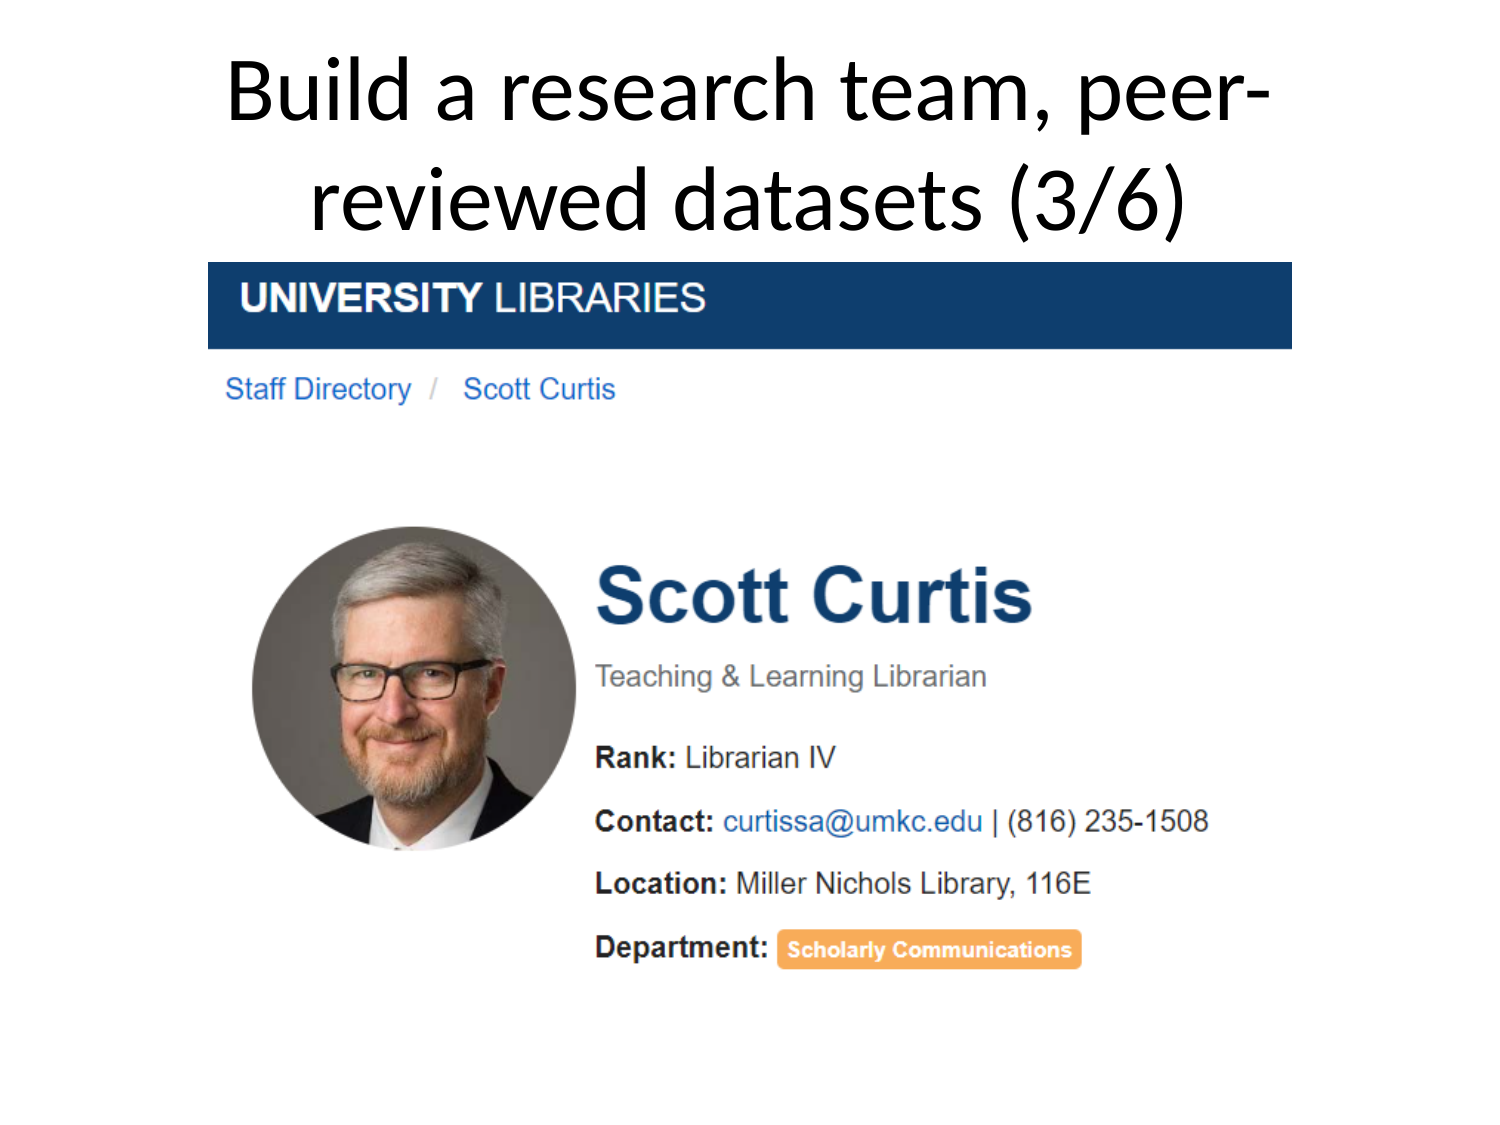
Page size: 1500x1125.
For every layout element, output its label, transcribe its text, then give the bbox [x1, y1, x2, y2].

title Build a research team, peer-reviewed datasets (3/6) [75, 45, 1425, 233]
picture [208, 262, 1292, 1005]
